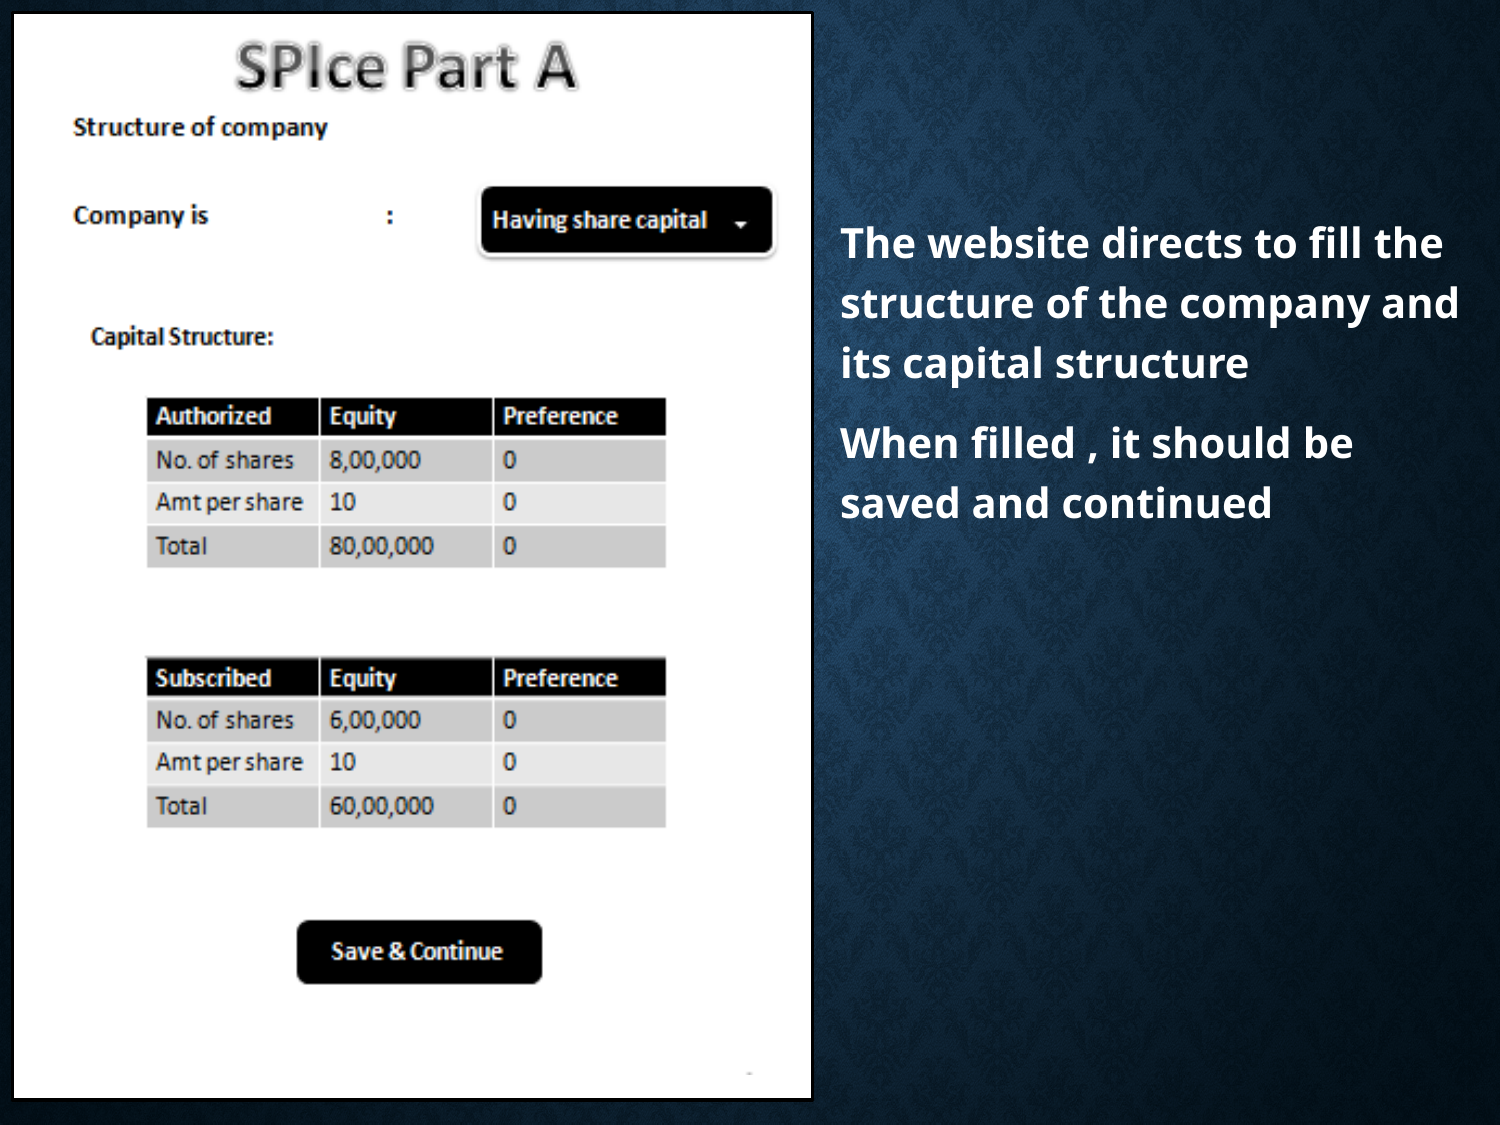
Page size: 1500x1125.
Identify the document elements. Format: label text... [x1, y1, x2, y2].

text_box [11, 11, 814, 1101]
text_box The website directs to fill the structure of the company and its capital structure When filled , it should be saved and continued [824, 211, 1500, 522]
